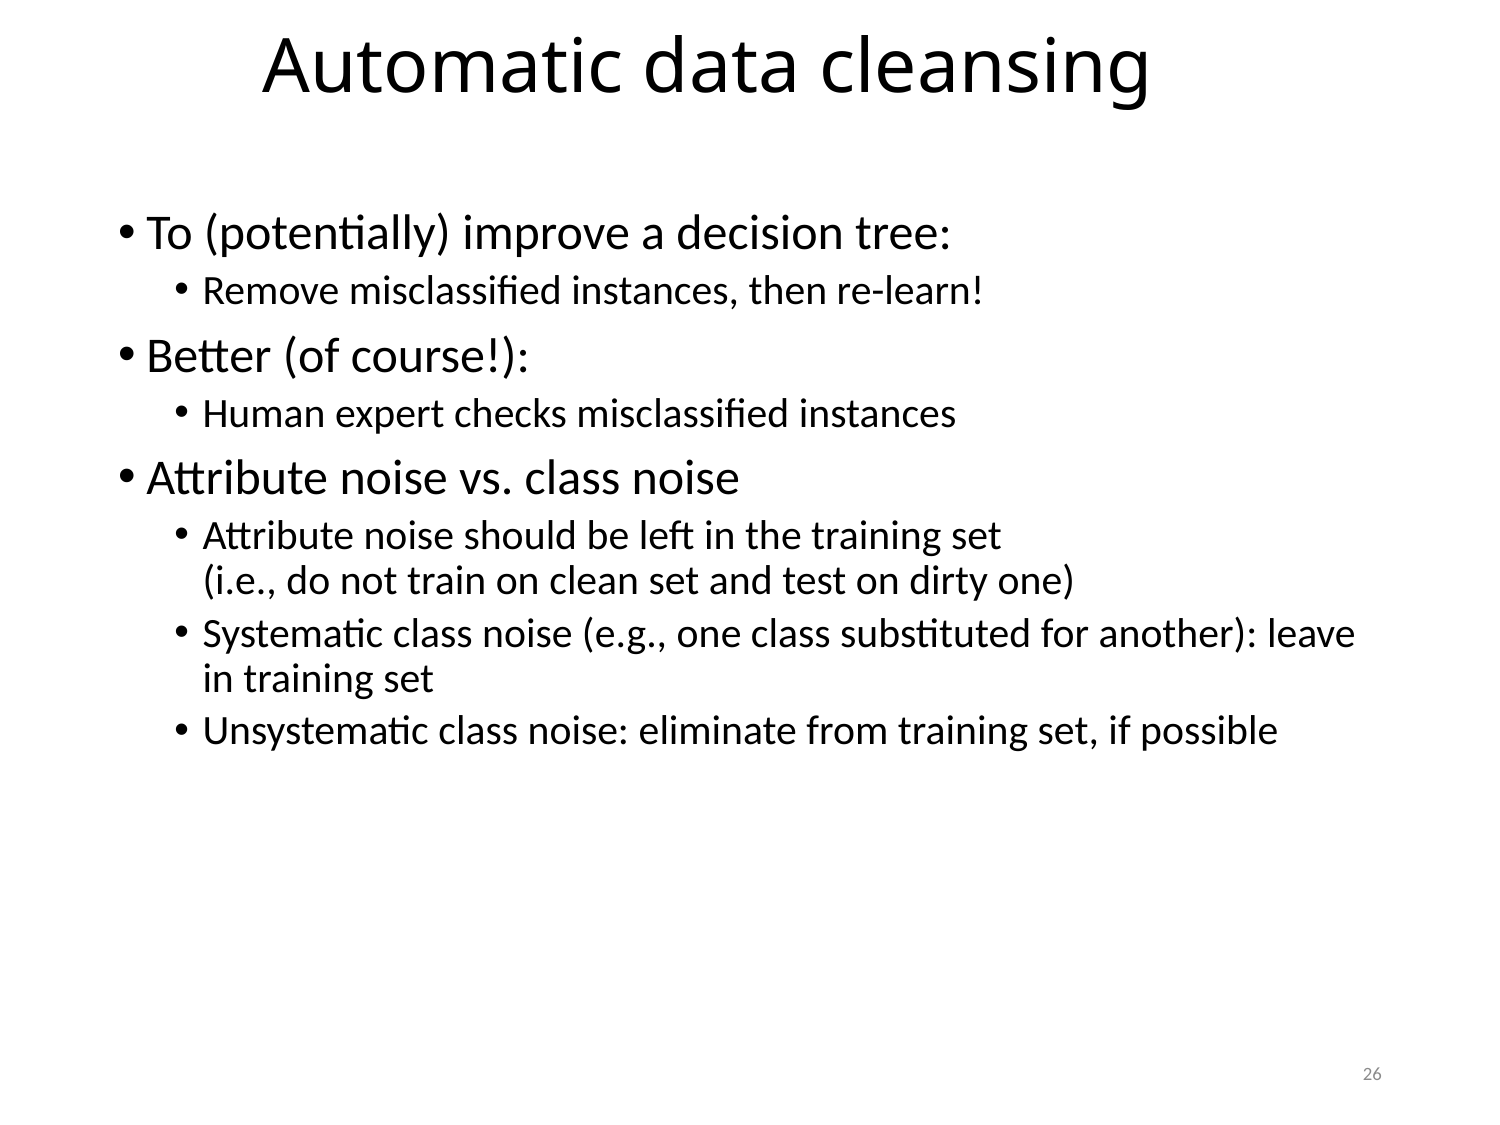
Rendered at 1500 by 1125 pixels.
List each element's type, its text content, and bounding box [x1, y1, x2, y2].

slide_number 26 [1059, 1042, 1397, 1103]
title Automatic data cleansing [247, 10, 1397, 126]
list To (potentially) improve a decision tree: Remove misclassified instances, then re-learn! Better (of course!): Human expert checks misclassified instances Attribute noise vs. class noise Attribute noise should be left in the training set (i.e., do not train on clean set and test on dirty one) Systematic class noise (e.g., one class substituted for another): leave in training set Unsystematic class noise: eliminate from training set, if possible [103, 199, 1397, 1014]
